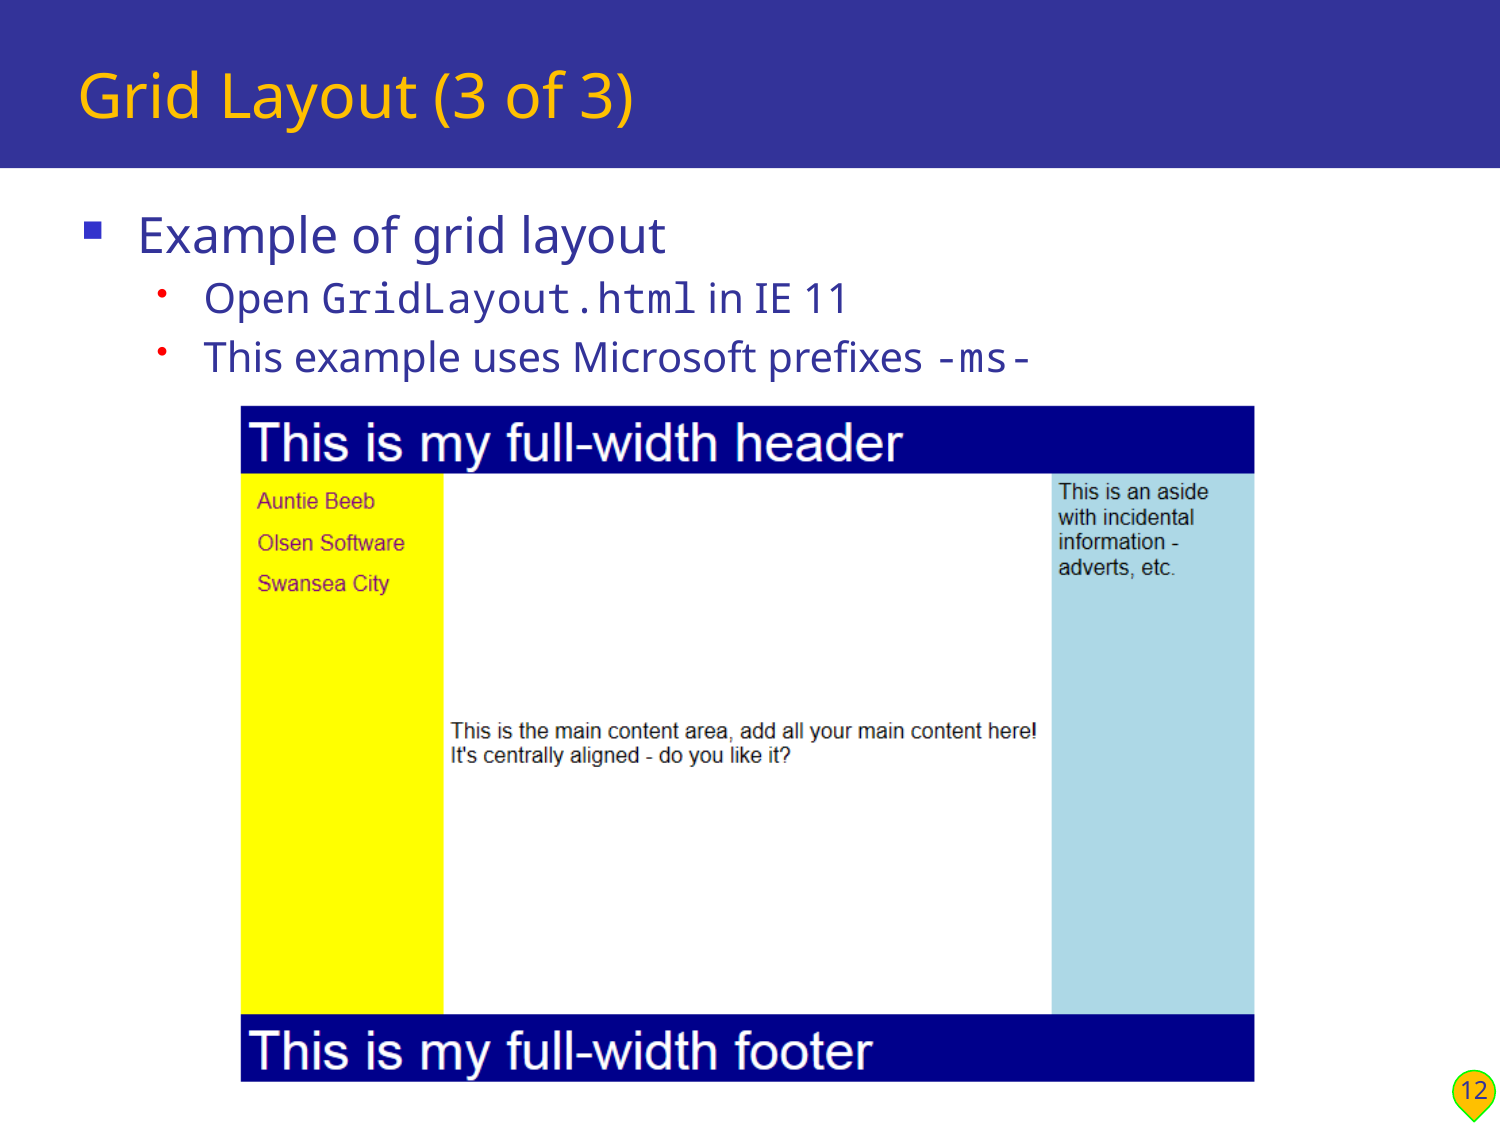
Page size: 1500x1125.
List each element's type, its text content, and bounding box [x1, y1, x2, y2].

footer 12 [1431, 1040, 1500, 1117]
list Example of grid layout Open GridLayout.html in IE 11 This example uses Microsoft prefixes -ms- [66, 196, 1460, 1007]
picture [236, 398, 1260, 1086]
title Grid Layout (3 of 3) [61, 24, 1465, 139]
